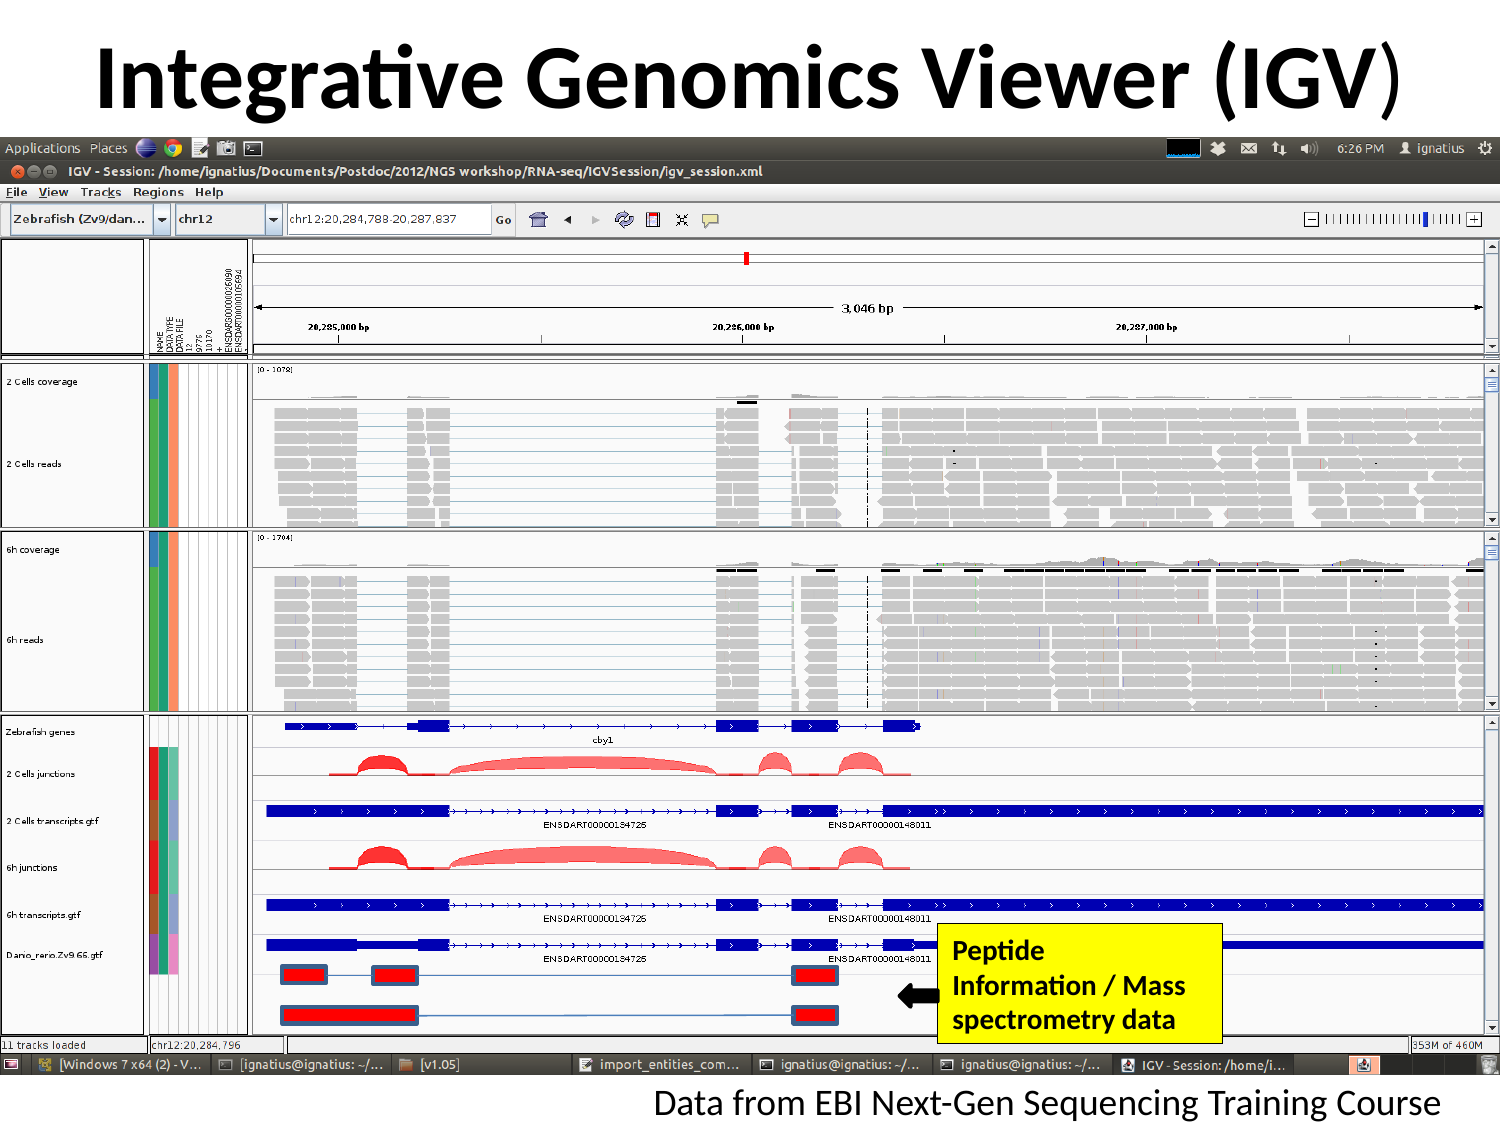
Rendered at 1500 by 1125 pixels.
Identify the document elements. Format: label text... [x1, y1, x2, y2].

title Integrative Genomics Viewer (IGV) [75, 0, 1425, 135]
picture [0, 137, 1500, 1076]
text_box Data from EBI Next-Gen Sequencing Training Course [638, 1085, 1496, 1125]
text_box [281, 923, 1223, 1045]
